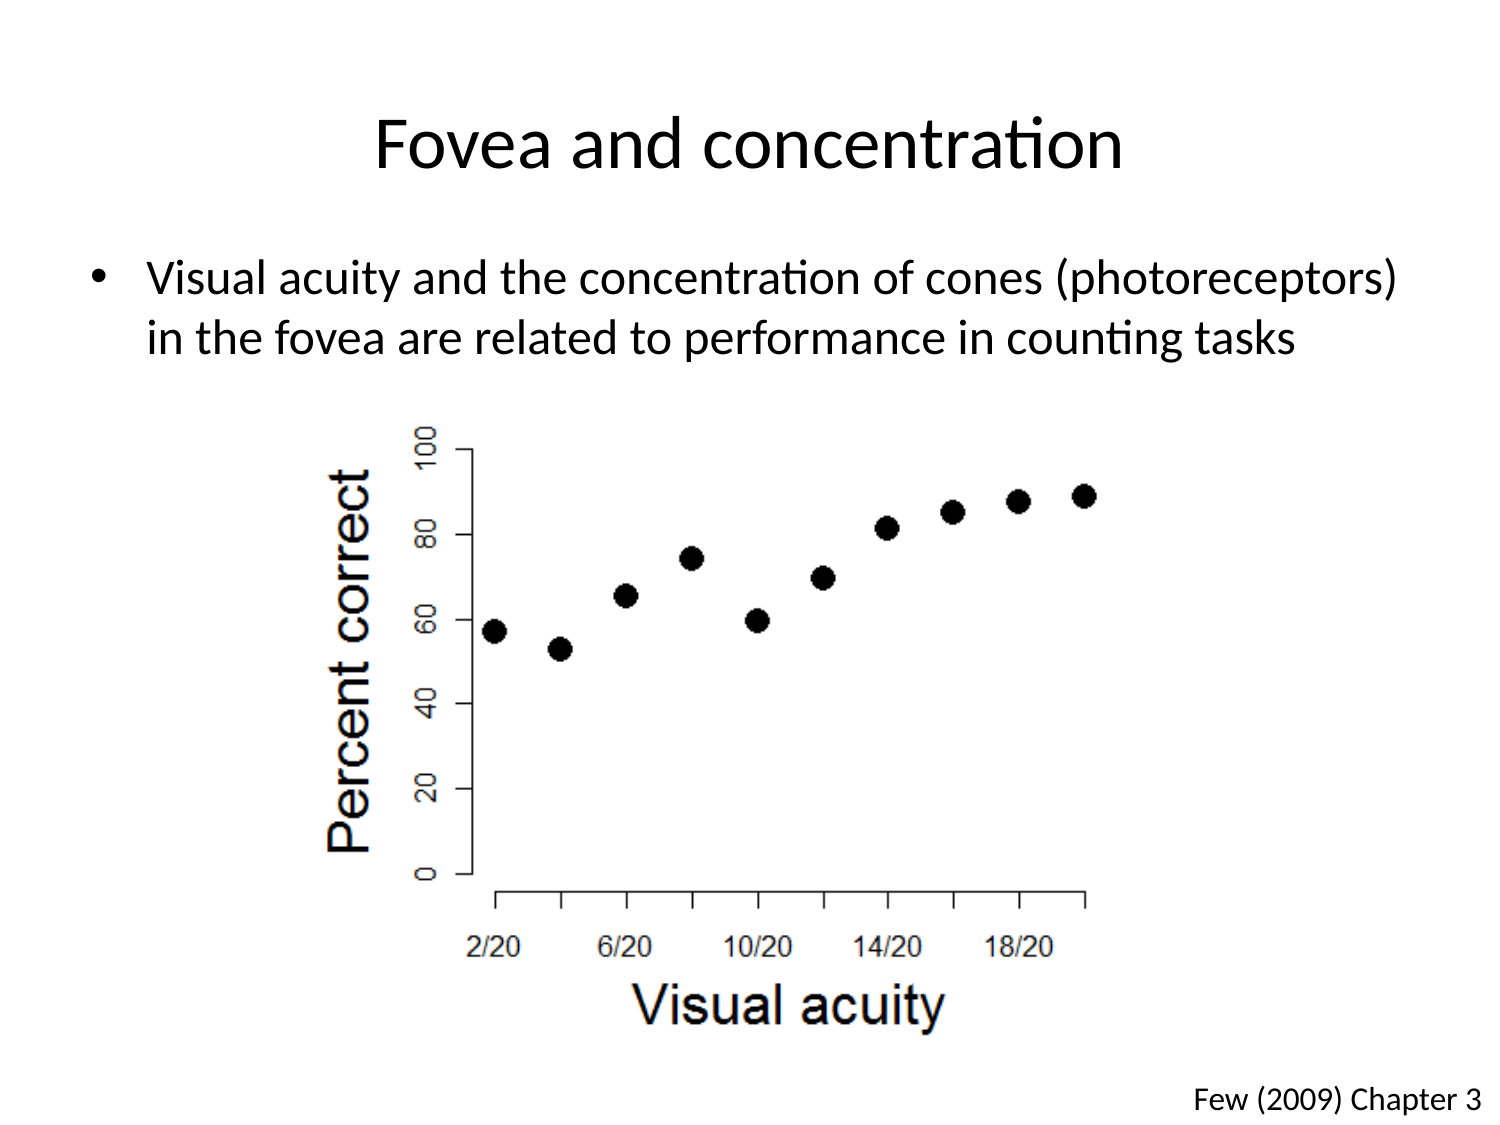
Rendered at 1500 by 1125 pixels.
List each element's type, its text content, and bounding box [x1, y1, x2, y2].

picture [199, 262, 1177, 1062]
list Visual acuity and the concentration of cones (photoreceptors) in the fovea are related to performance in counting tasks [75, 237, 1425, 1005]
title Fovea and concentration [75, 45, 1425, 233]
text_box Few (2009) Chapter 3 [1179, 1069, 1498, 1125]
